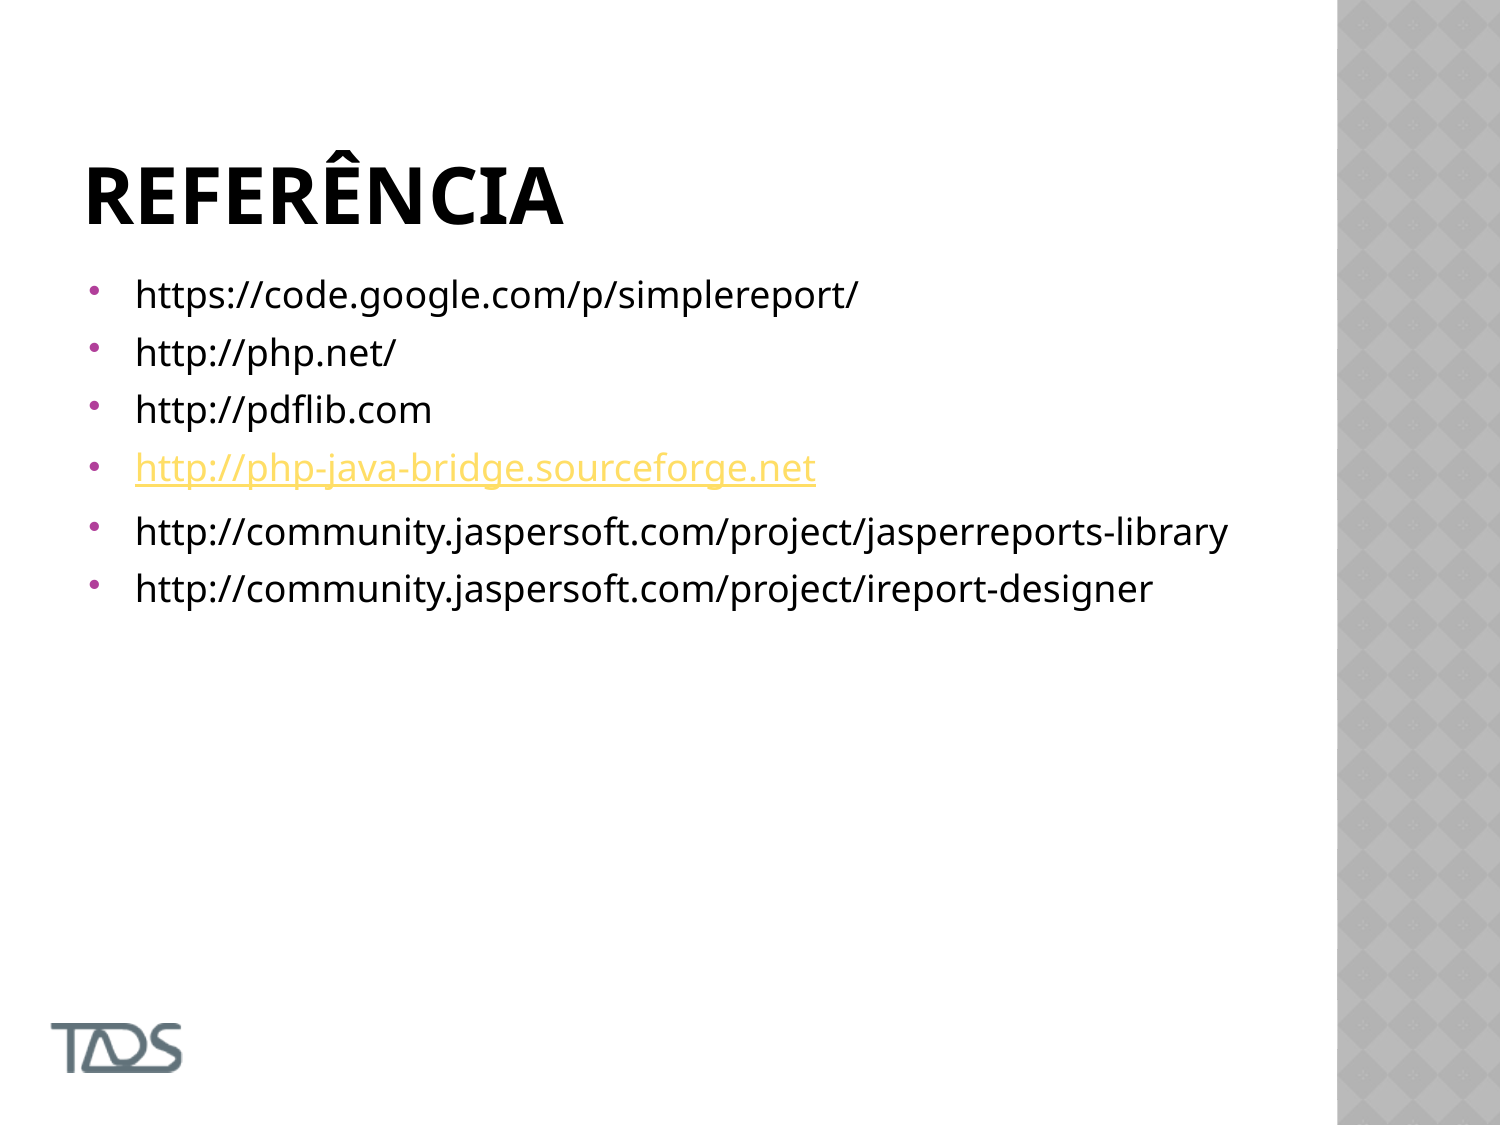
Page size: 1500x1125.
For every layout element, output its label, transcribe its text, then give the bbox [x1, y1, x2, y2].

title Referência [75, 52, 1263, 240]
list https://code.google.com/p/simplereport/ http://php.net/ http://pdflib.com http://php-java-bridge.sourceforge.net http://community.jaspersoft.com/project/jasperreports-library http://community.jaspersoft.com/project/ireport-designer [75, 264, 1263, 1059]
picture [49, 1022, 184, 1073]
